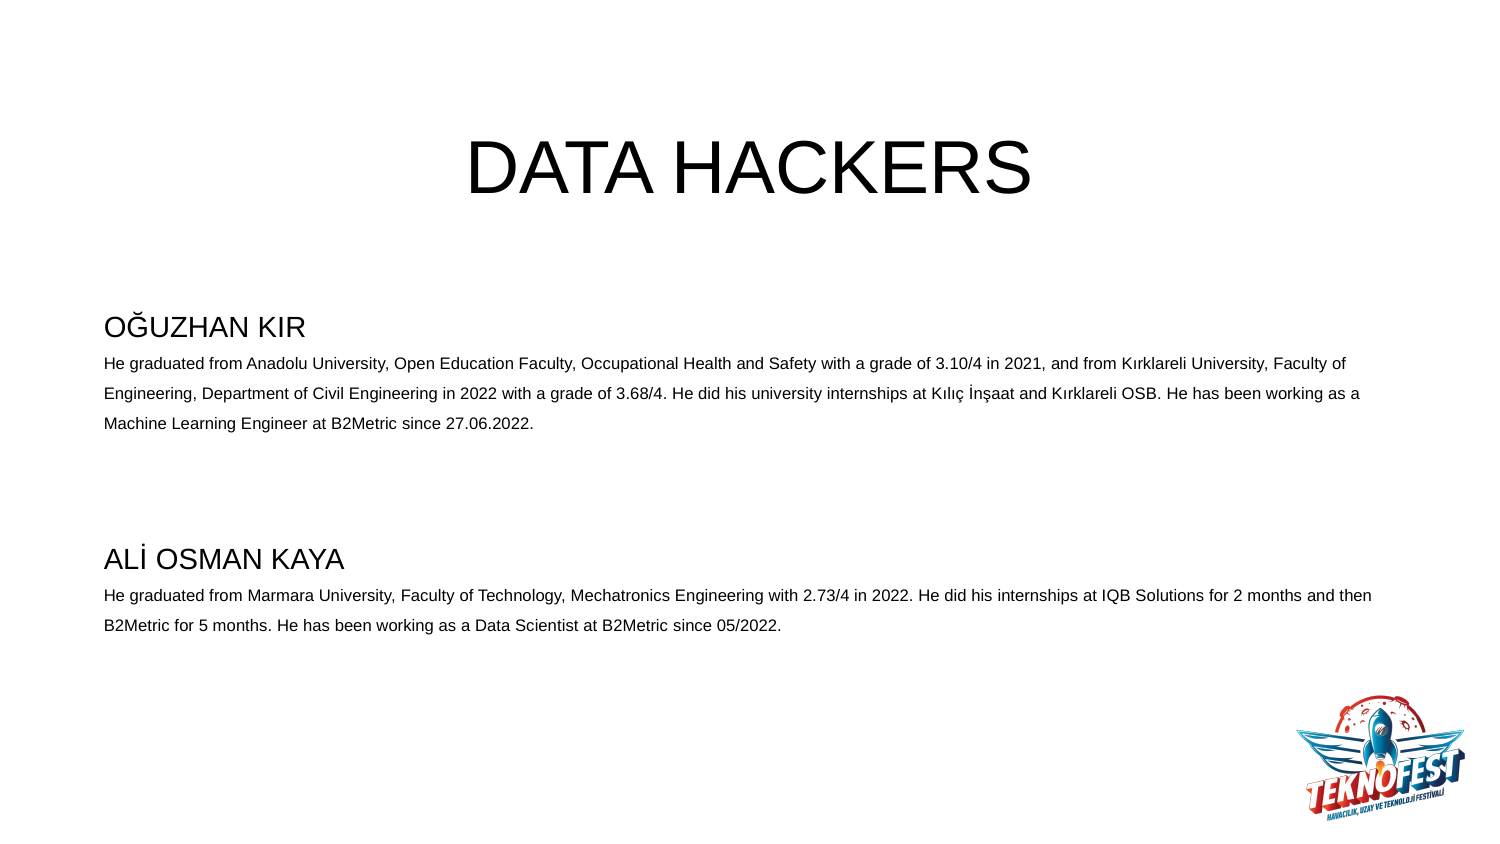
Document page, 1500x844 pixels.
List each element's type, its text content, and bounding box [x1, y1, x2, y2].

text_box DATA HACKERS [435, 103, 1065, 224]
picture [1296, 694, 1465, 821]
text_box OĞUZHAN KIR He graduated from Anadolu University, Open Education Faculty, Occupational Health and Safety with a grade of 3.10/4 in 2021, and from Kırklareli University, Faculty of Engineering, Department of Civil Engineering in 2022 with a grade of 3.68/4. He did his university internships at Kılıç İnşaat and Kırklareli OSB. He has been working as a Machine Learning Engineer at B2Metric since 27.06.2022. ALİ OSMAN KAYA He graduated from Marmara University, Faculty of Technology, Mechatronics Engineering with 2.73/4 in 2022. He did his internships at IQB Solutions for 2 months and then B2Metric for 5 months. He has been working as a Data Scientist at B2Metric since 05/2022. [88, 275, 1390, 651]
